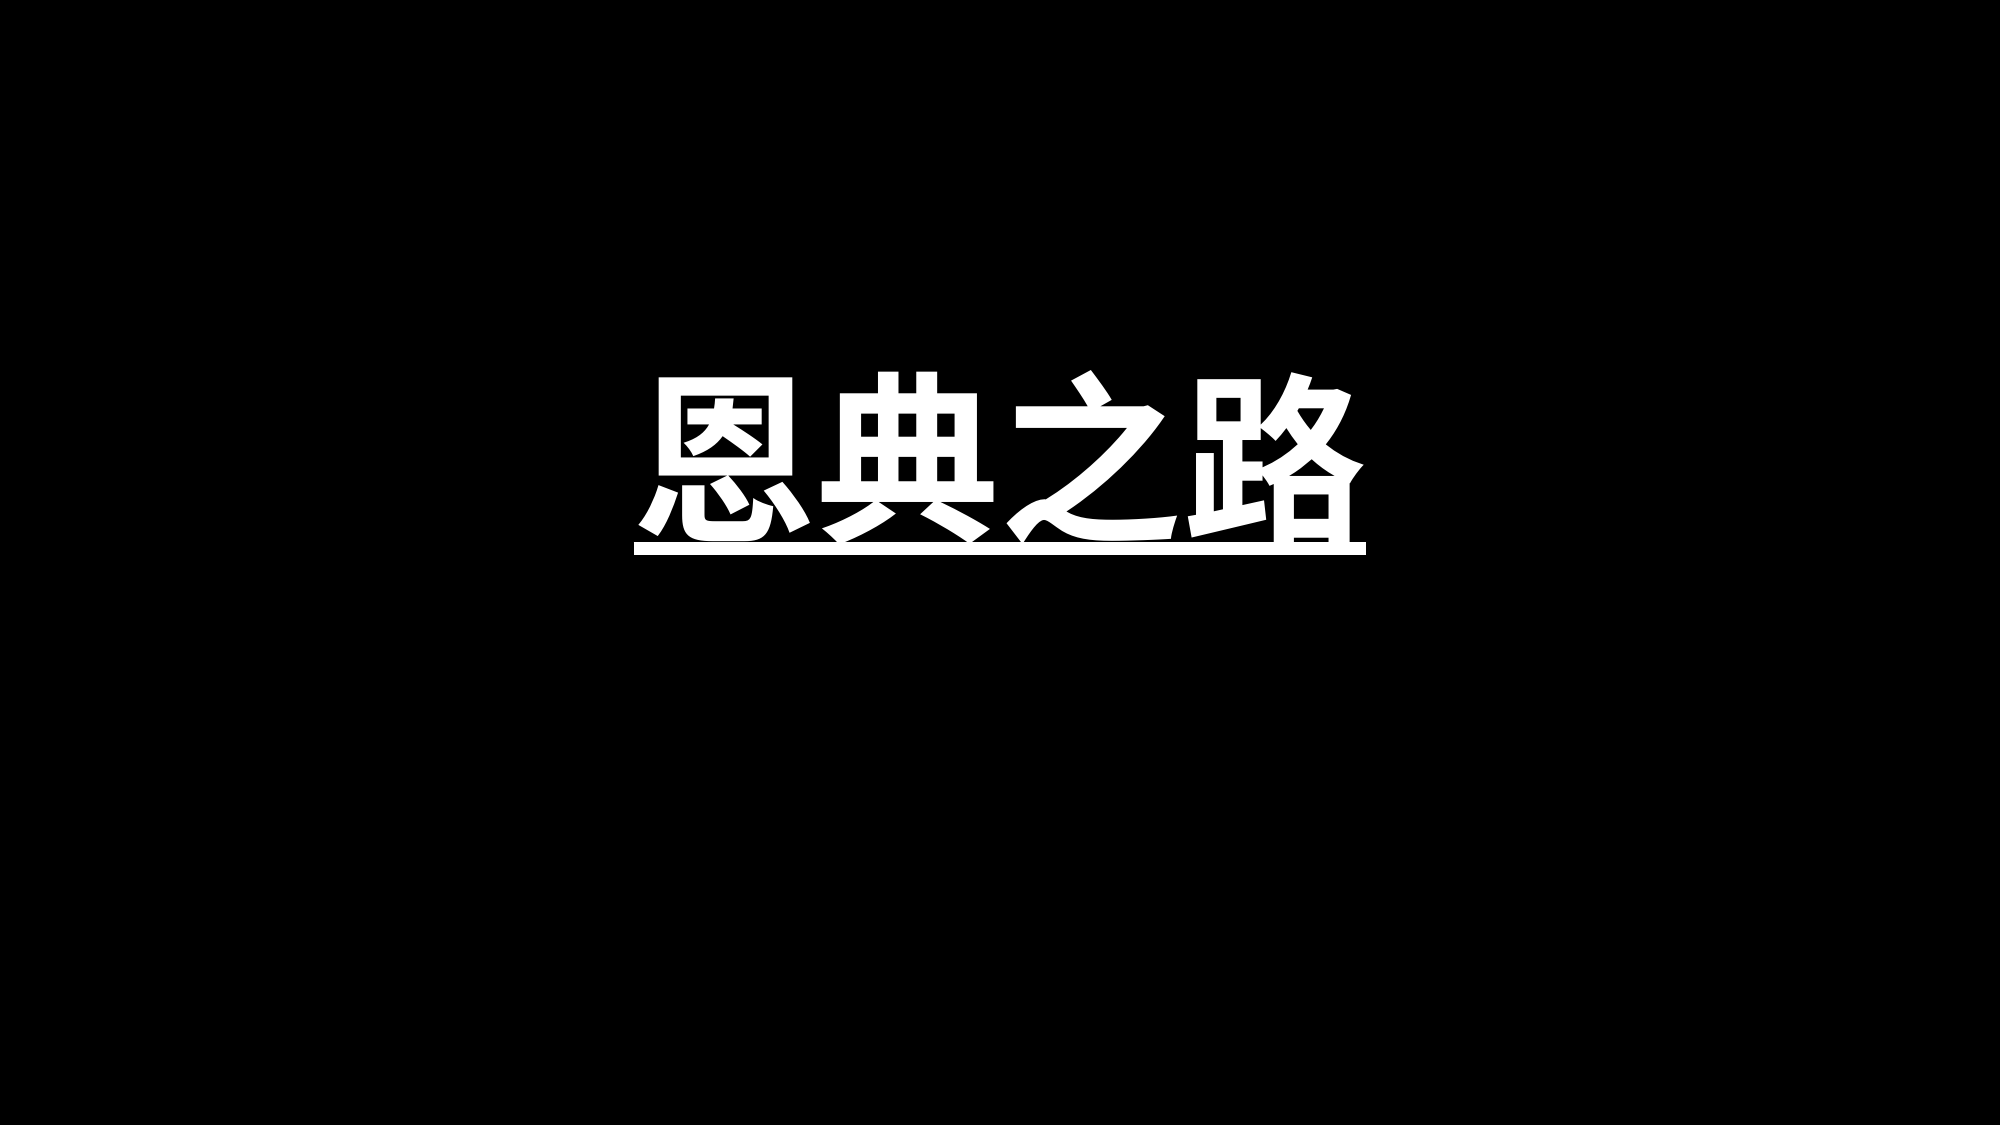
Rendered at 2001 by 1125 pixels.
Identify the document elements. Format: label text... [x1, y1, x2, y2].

title 恩典之路 [249, 184, 1750, 576]
